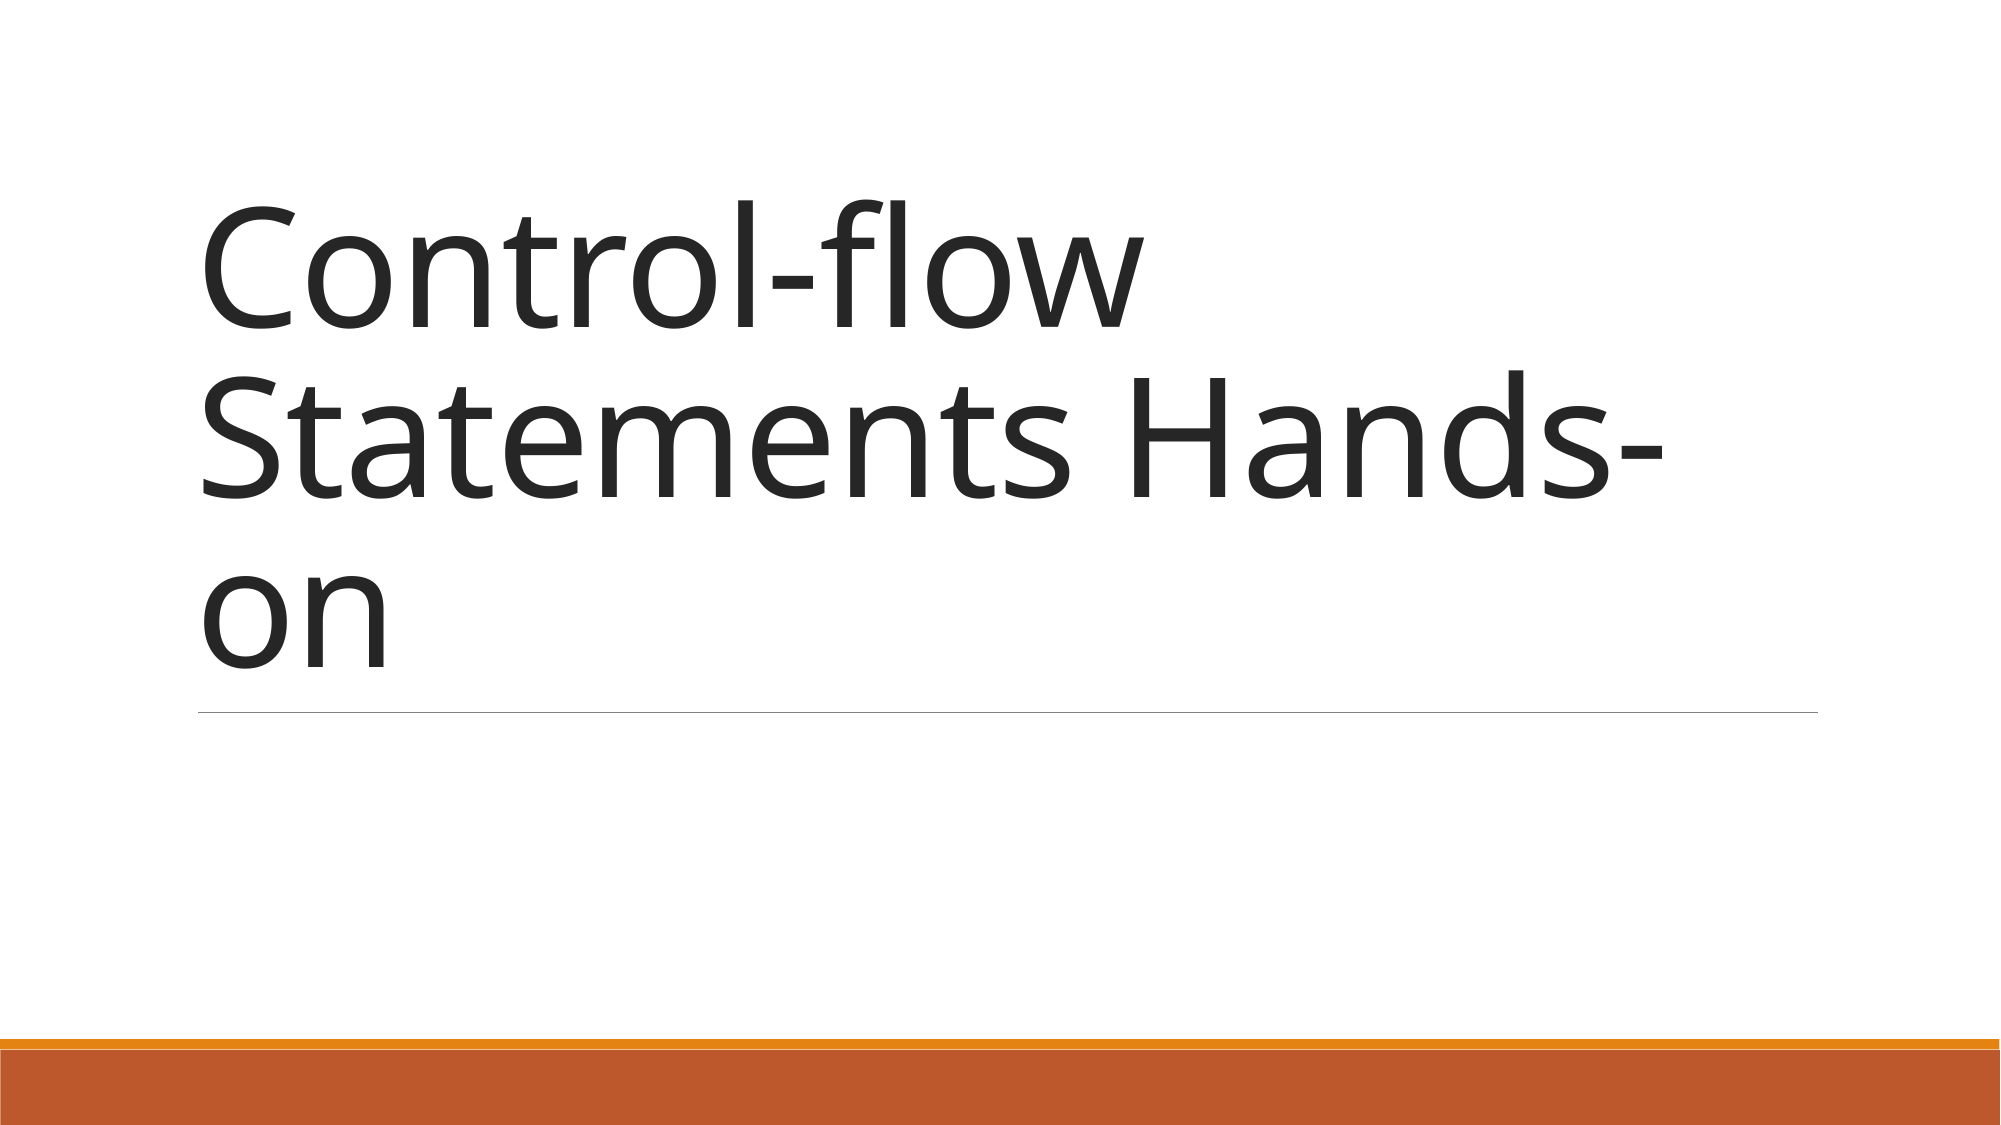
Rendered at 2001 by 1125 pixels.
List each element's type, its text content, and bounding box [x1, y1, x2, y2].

title Control-flow Statements Hands-on [180, 124, 1830, 710]
